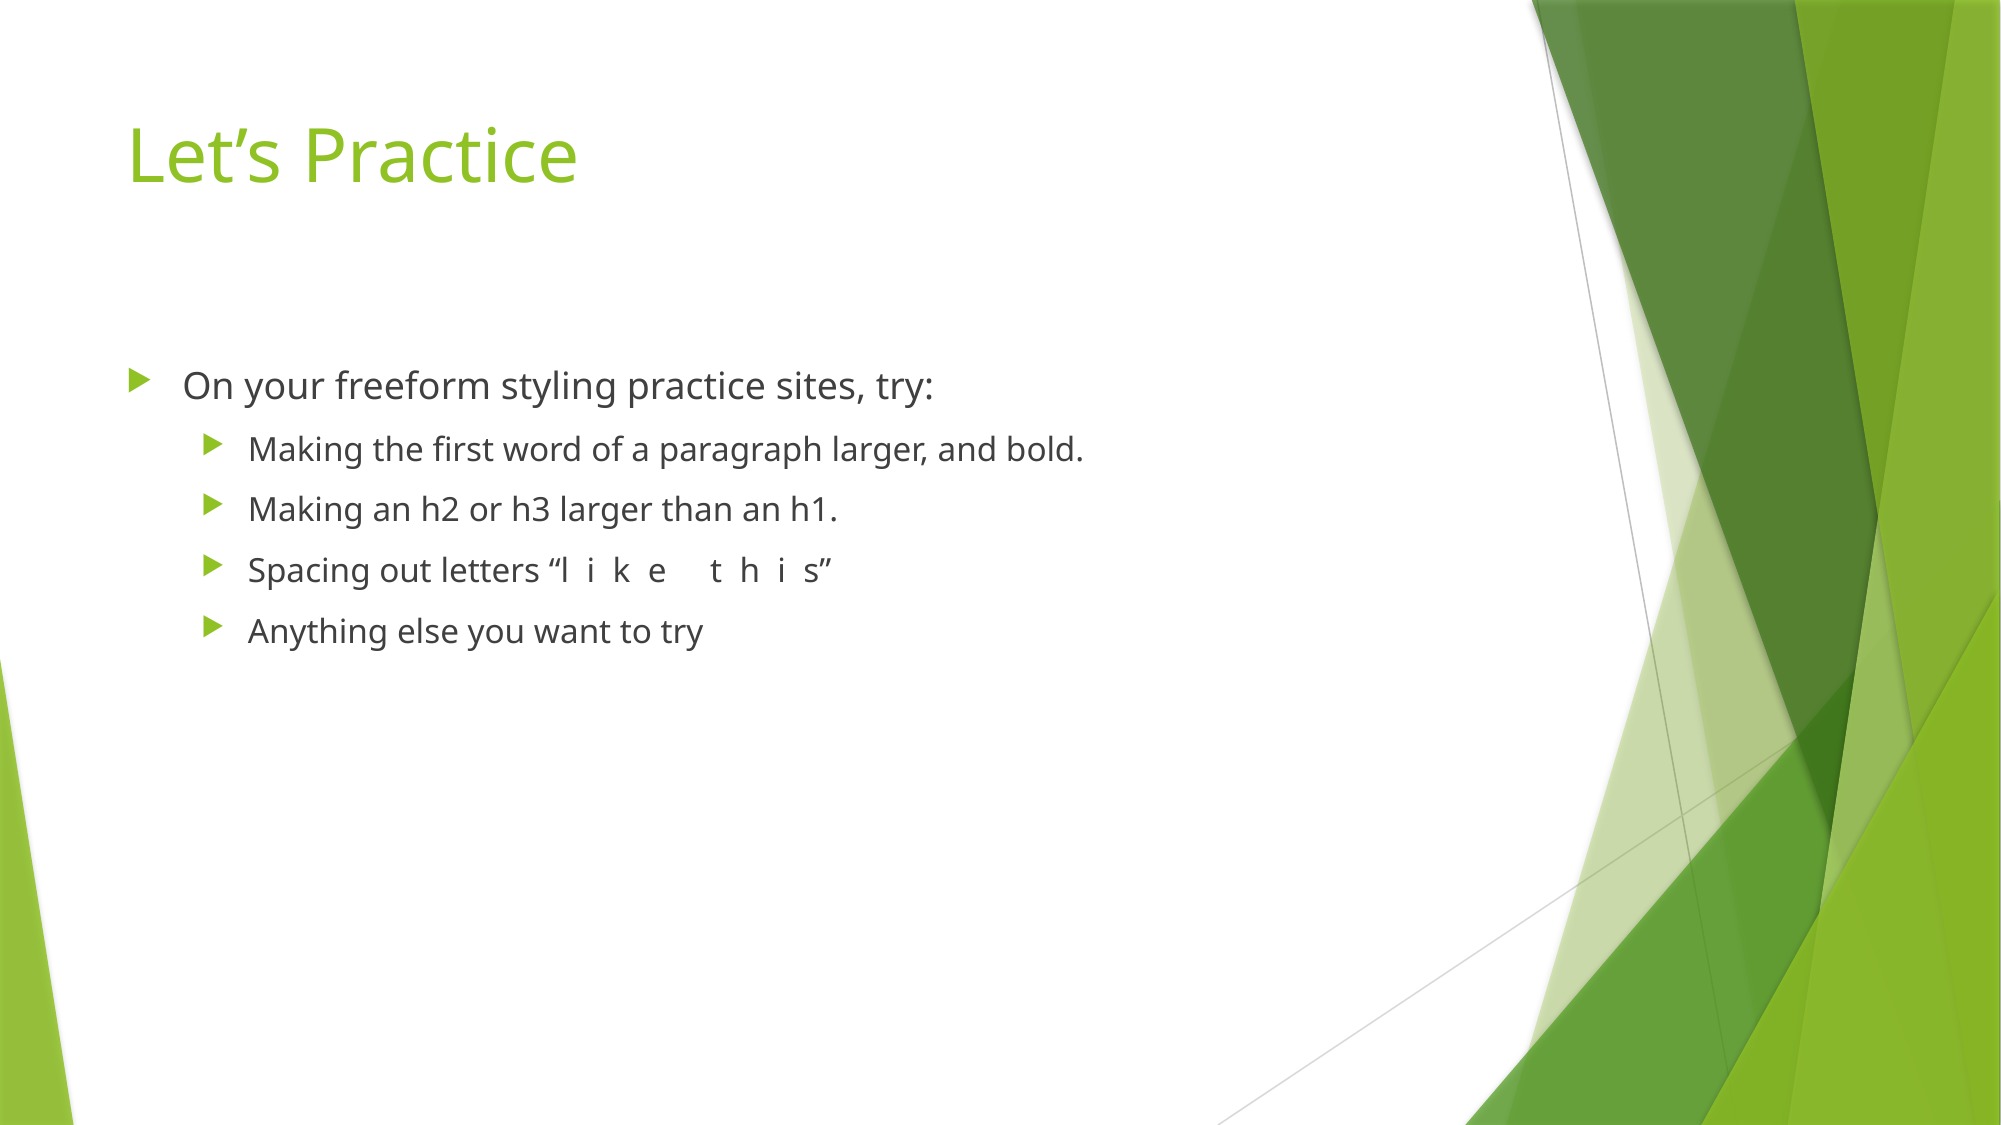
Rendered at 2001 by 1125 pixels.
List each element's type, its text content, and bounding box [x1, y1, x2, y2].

list On your freeform styling practice sites, try: Making the first word of a paragraph larger, and bold. Making an h2 or h3 larger than an h1. Spacing out letters “l i k e t h i s” Anything else you want to try [111, 354, 1555, 992]
title Let’s Practice [111, 99, 1522, 317]
